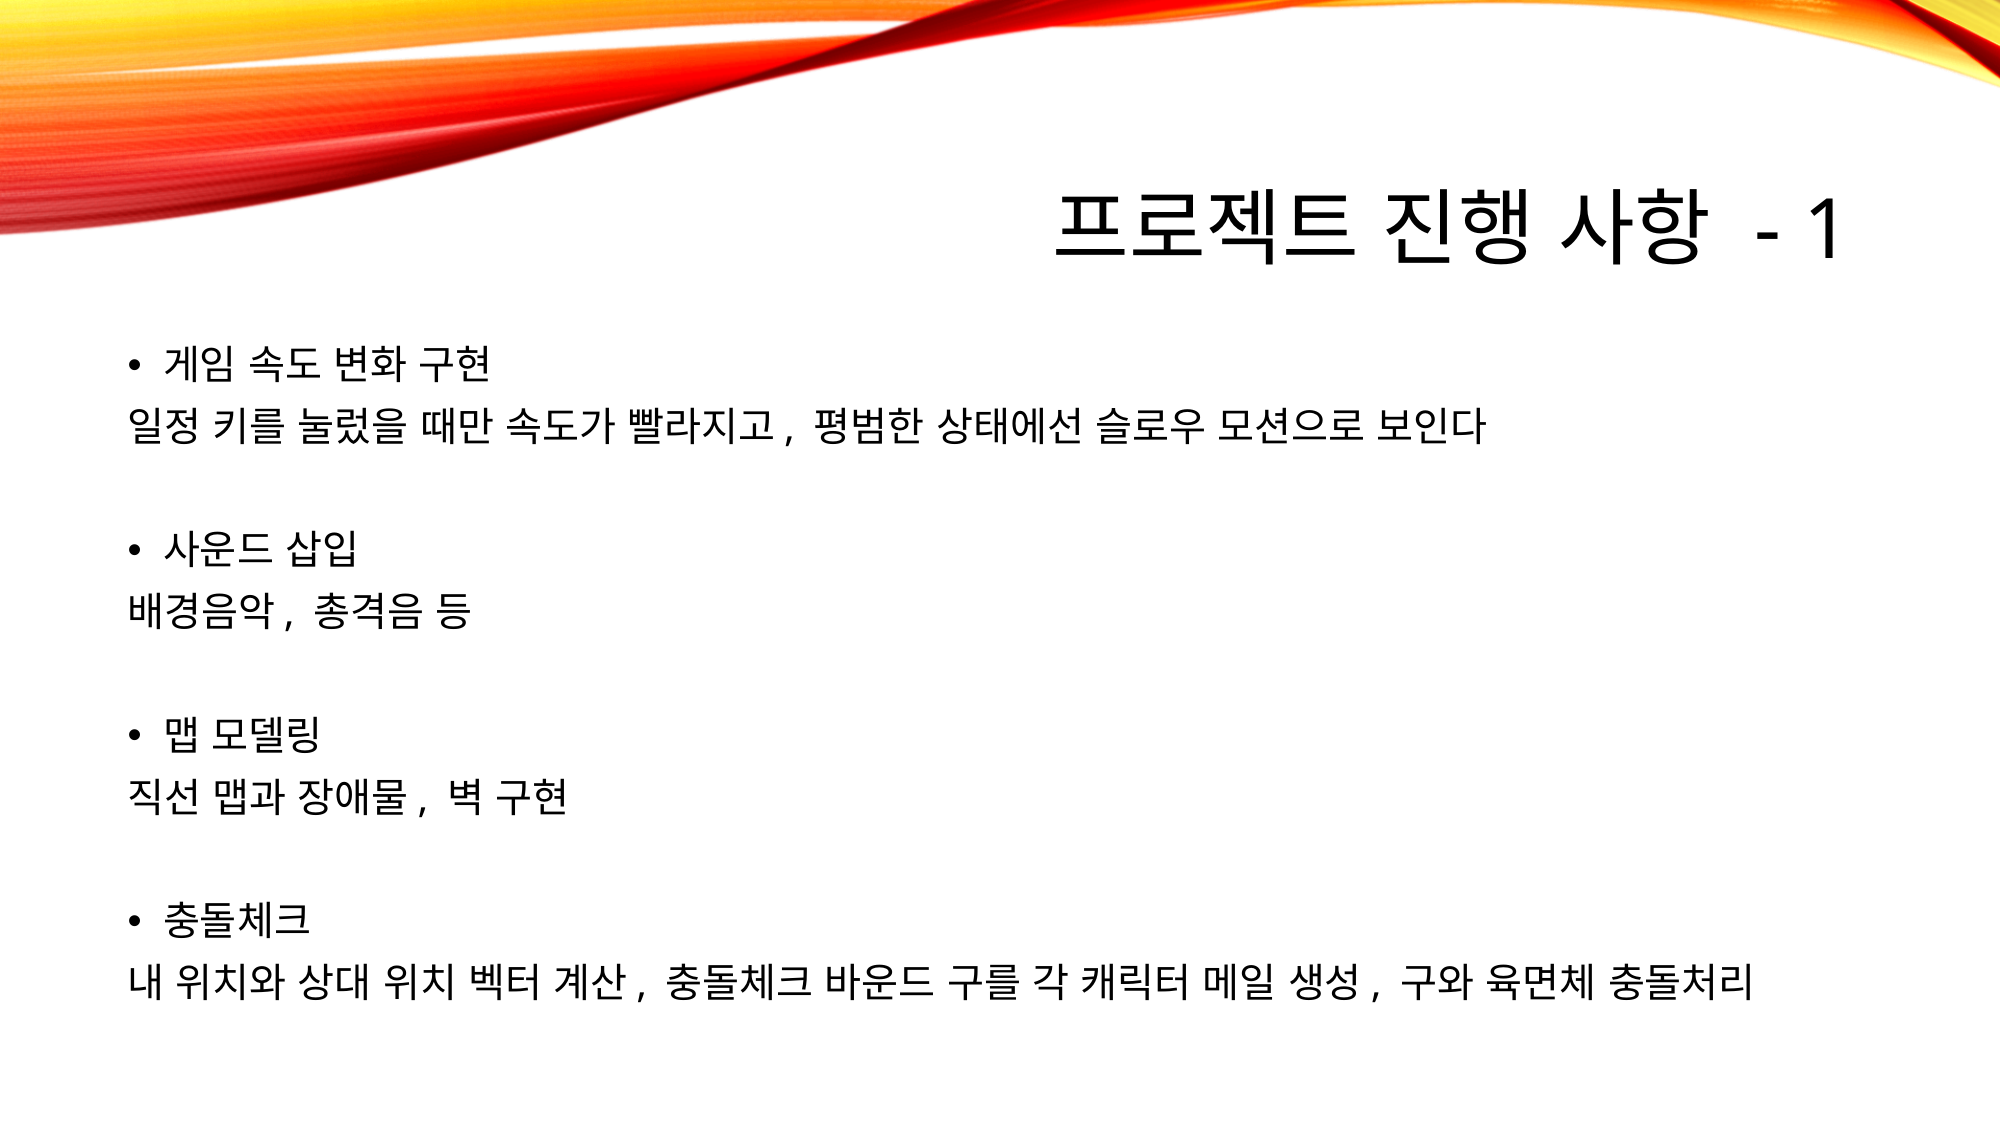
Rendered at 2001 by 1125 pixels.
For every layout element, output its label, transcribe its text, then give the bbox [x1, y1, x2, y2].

list 게임 속도 변화 구현 일정 키를 눌렀을 때만 속도가 빨라지고, 평범한 상태에선 슬로우 모션으로 보인다 사운드 삽입 배경음악, 총격음 등 맵 모델링 직선 맵과 장애물, 벽 구현 충돌체크 내 위치와 상대 위치 벡터 계산, 충돌체크 바운드 구를 각 캐릭터 메일 생성, 구와 육면체 충돌처리 [112, 337, 1984, 1021]
text_box [0, 0, 1578, 75]
title 프로젝트 진행 사항 - 1 [474, 125, 1888, 337]
picture [0, 0, 2000, 237]
